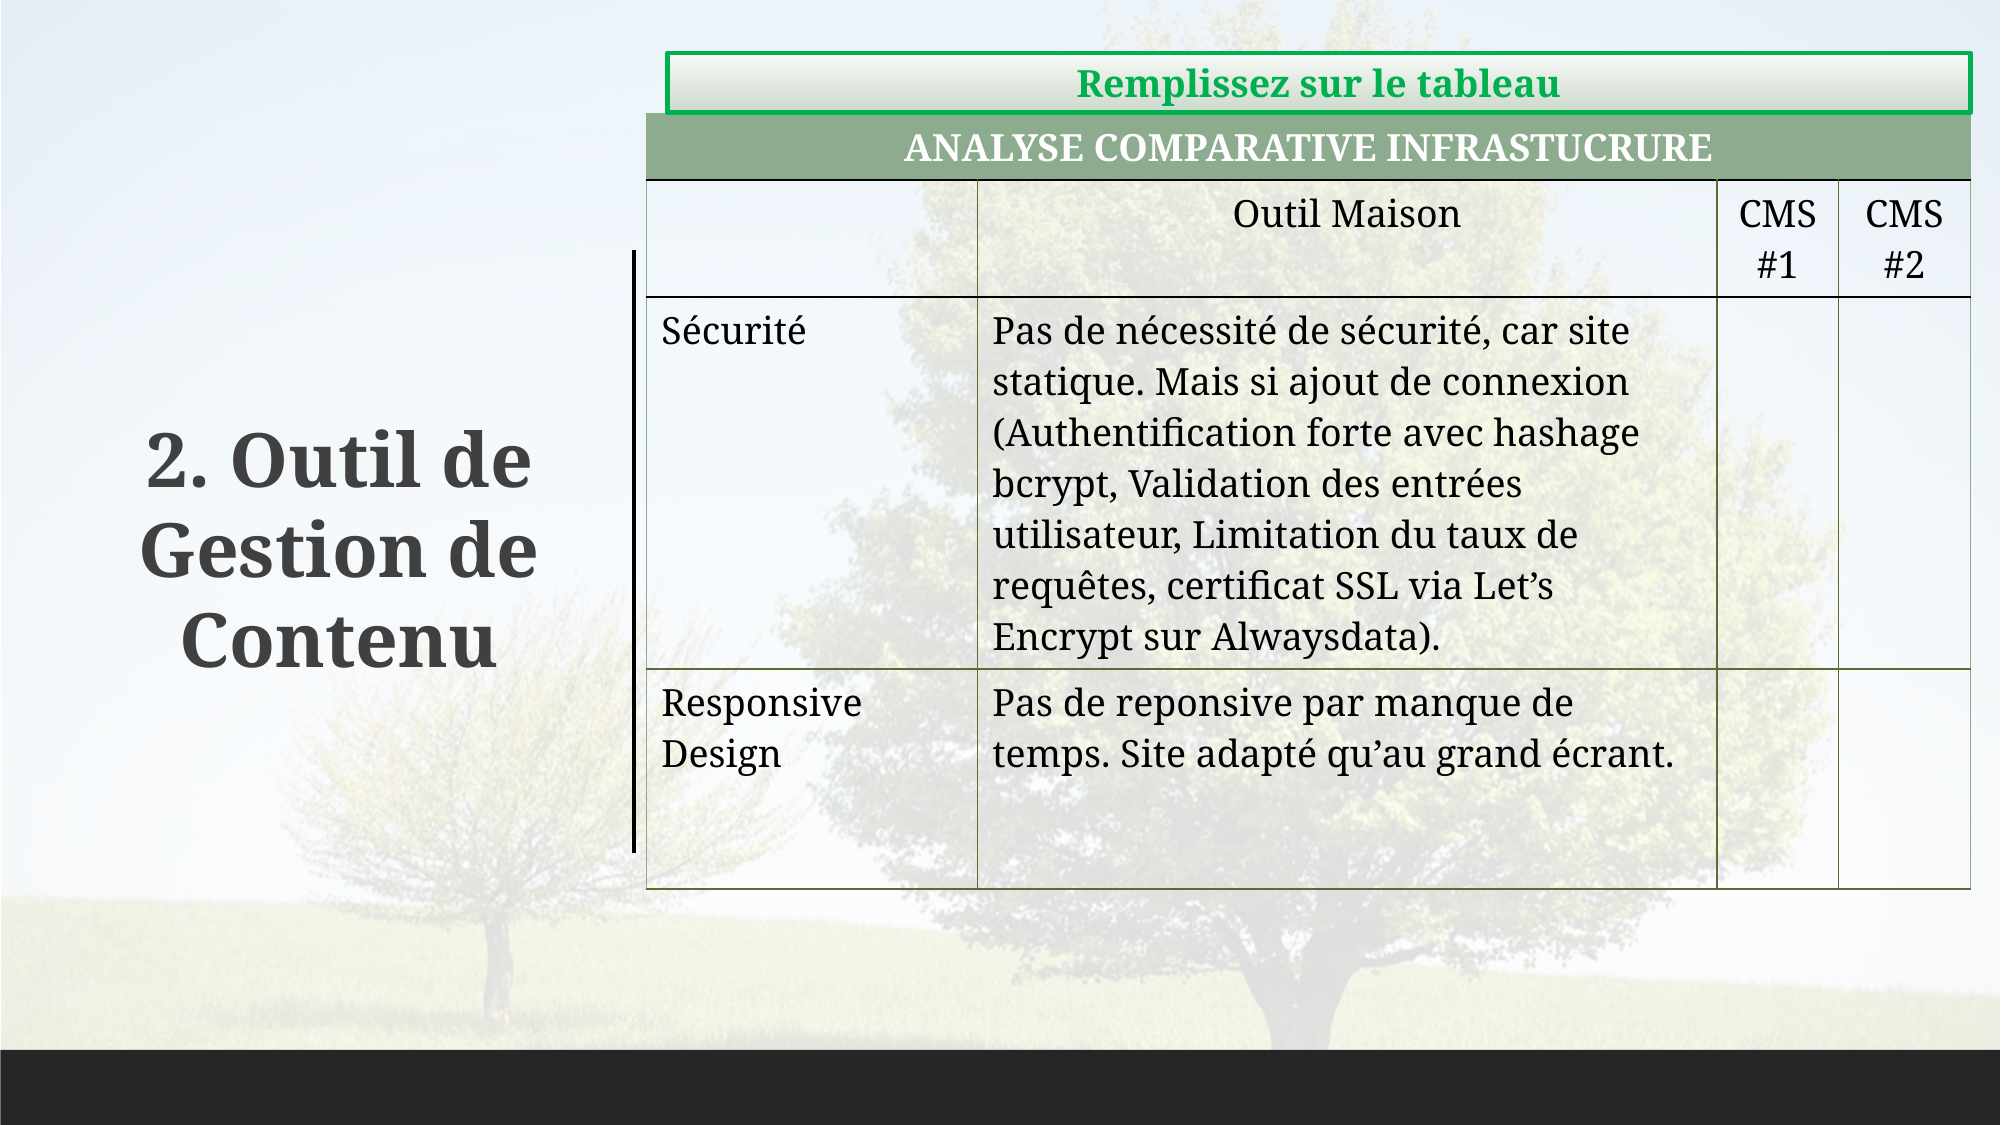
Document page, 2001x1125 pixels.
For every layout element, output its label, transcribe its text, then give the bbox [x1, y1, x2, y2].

table_cell Outil Maison [978, 181, 1716, 296]
table_header ANALYSE COMPARATIVE INFRASTUCRURE [647, 114, 1970, 179]
list 2. Outil de Gestion de Contenu [55, 256, 608, 839]
table_cell Pas de nécessité de sécurité, car site statique. Mais si ajout de connexion (Authentification forte avec hashage bcrypt, Validation des entrées utilisateur, Limitation du taux de requêtes, certificat SSL via Let’s Encrypt sur Alwaysdata). [978, 298, 1716, 668]
table_cell [1839, 298, 1970, 668]
table_cell Responsive Design [647, 670, 977, 888]
table_cell CMS #2 [1839, 181, 1970, 296]
text_box Remplissez sur le tableau [667, 52, 1971, 113]
table_cell [1839, 670, 1970, 888]
table_cell Pas de reponsive par manque de temps. Site adapté qu’au grand écrant. [978, 670, 1716, 888]
table_cell Sécurité [647, 298, 977, 668]
table_cell [647, 181, 977, 296]
table_cell CMS #1 [1718, 181, 1838, 296]
table_cell [1718, 670, 1838, 888]
table_cell [1718, 298, 1838, 668]
